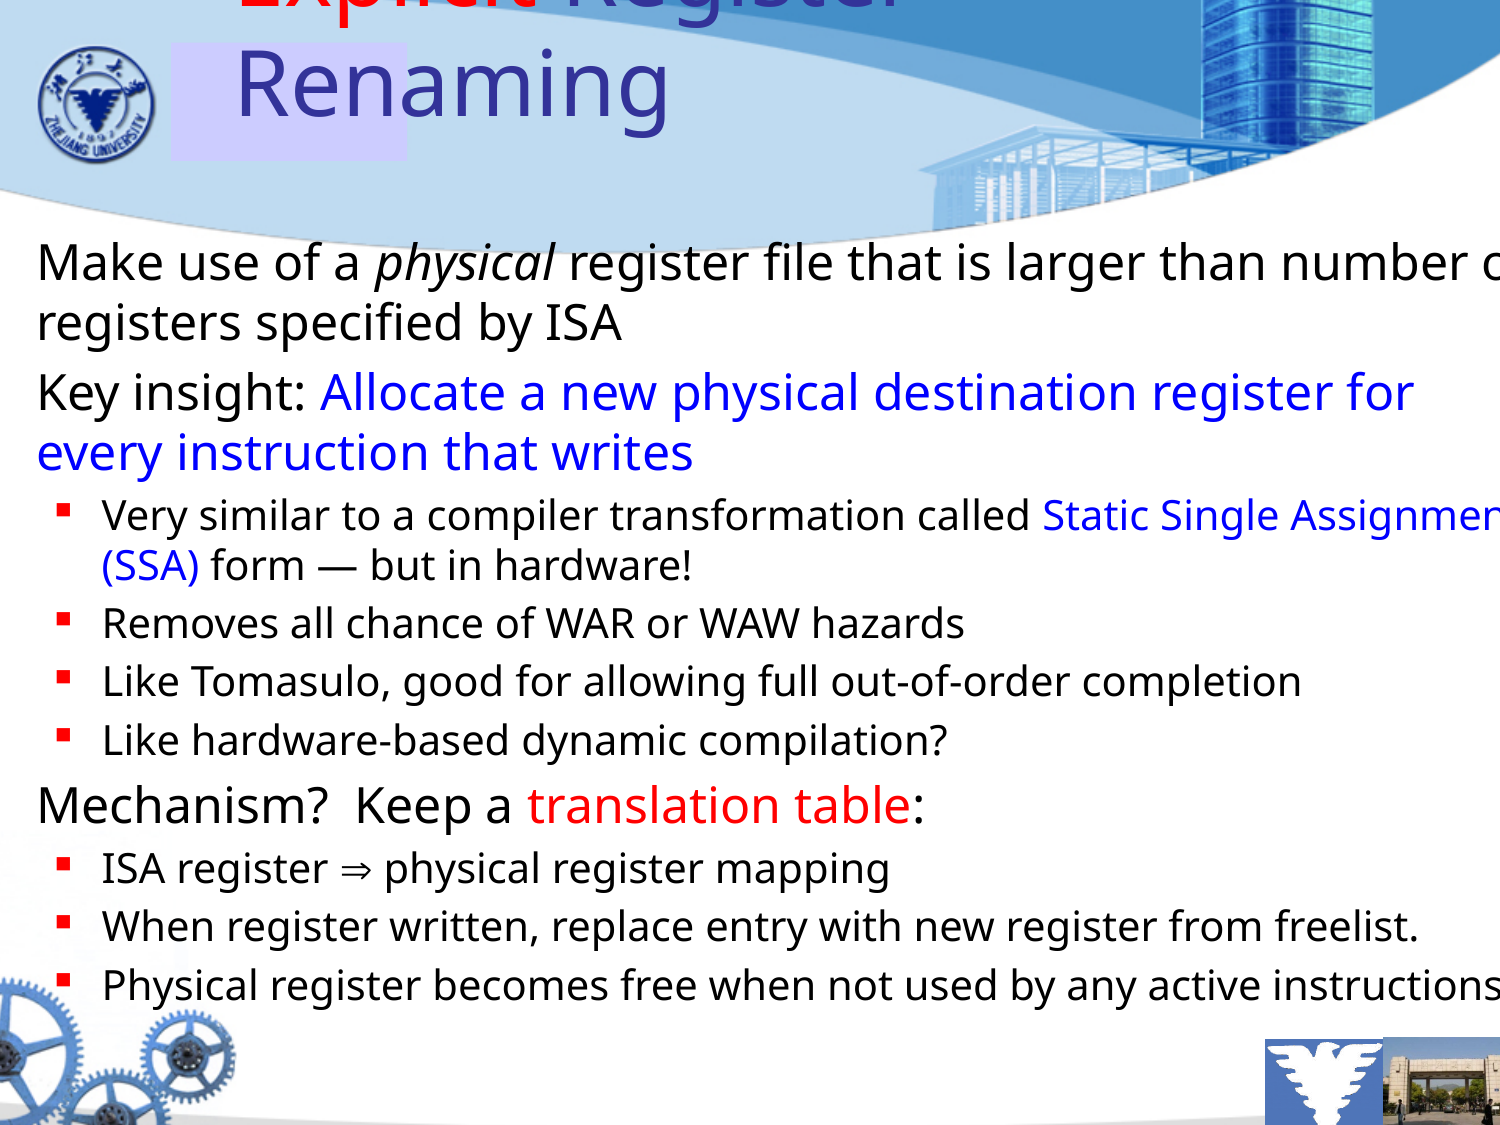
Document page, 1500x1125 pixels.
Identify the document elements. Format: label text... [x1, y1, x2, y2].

title Explicit Register Renaming [218, 42, 1360, 143]
picture [0, 1036, 1500, 1125]
list Make use of a physical register file that is larger than number of registers specified by ISA Key insight: Allocate a new physical destination register for every instruction that writes Very similar to a compiler transformation called Static Single Assignment (SSA) form — but in hardware! Removes all chance of WAR or WAW hazards Like Tomasulo, good for allowing full out-of-order completion Like hardware-based dynamic compilation? Mechanism? Keep a translation table: ISA register  physical register mapping When register written, replace entry with new register from freelist. Physical register becomes free when not used by any active instructions [0, 222, 1500, 1036]
picture [0, 0, 1500, 222]
